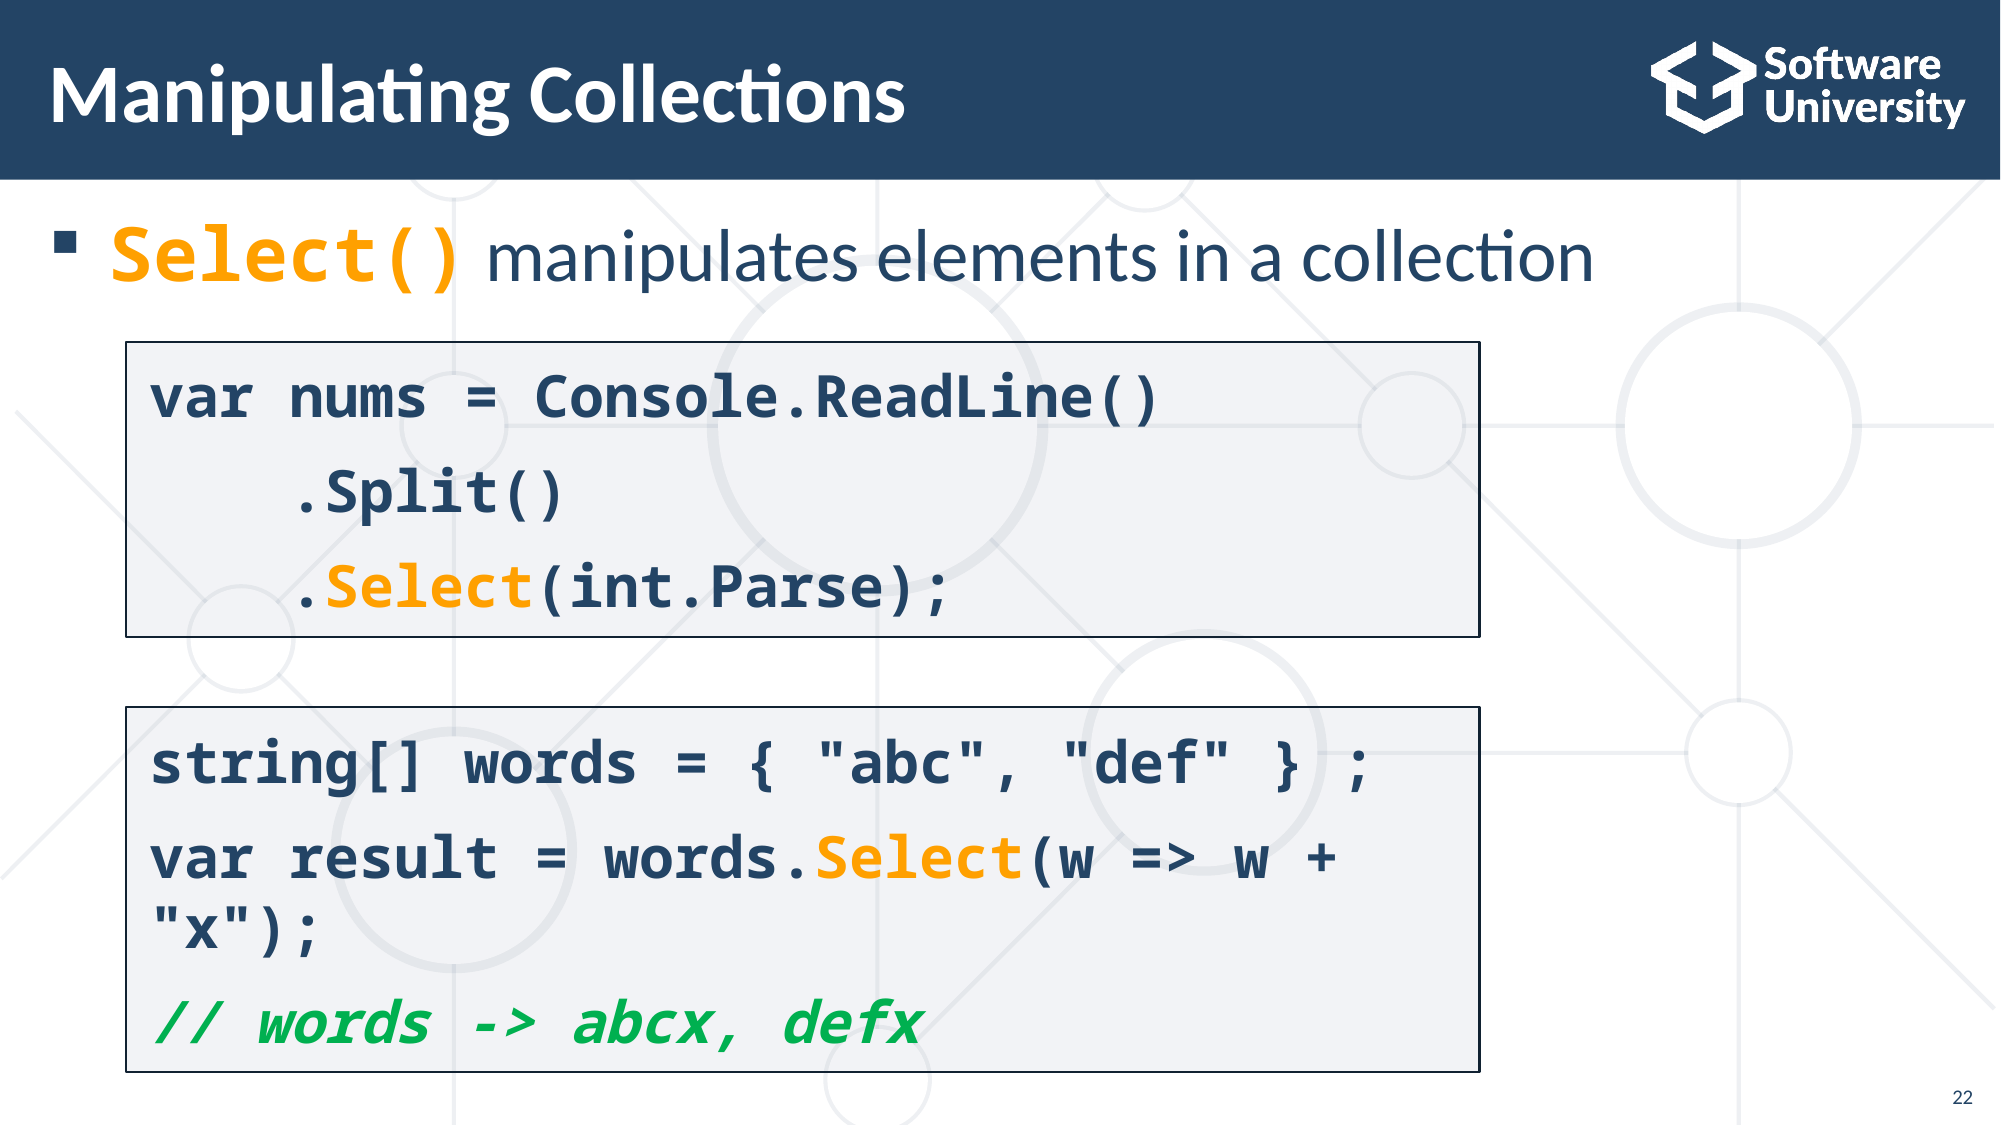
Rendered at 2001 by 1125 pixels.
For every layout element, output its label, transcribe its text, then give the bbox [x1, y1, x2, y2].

picture [1651, 41, 1966, 134]
text_box string[] words = { "abc", "def" } ; var result = words.Select(w => w + "x"); // words -> abcx, defx [126, 707, 1480, 1073]
list Select() manipulates elements in a collection [31, 196, 1970, 1104]
slide_number 22 [1927, 1067, 1989, 1117]
title Manipulating Collections [31, 16, 1625, 162]
text_box var nums = Console.ReadLine() .Split() .Select(int.Parse); [126, 341, 1480, 638]
